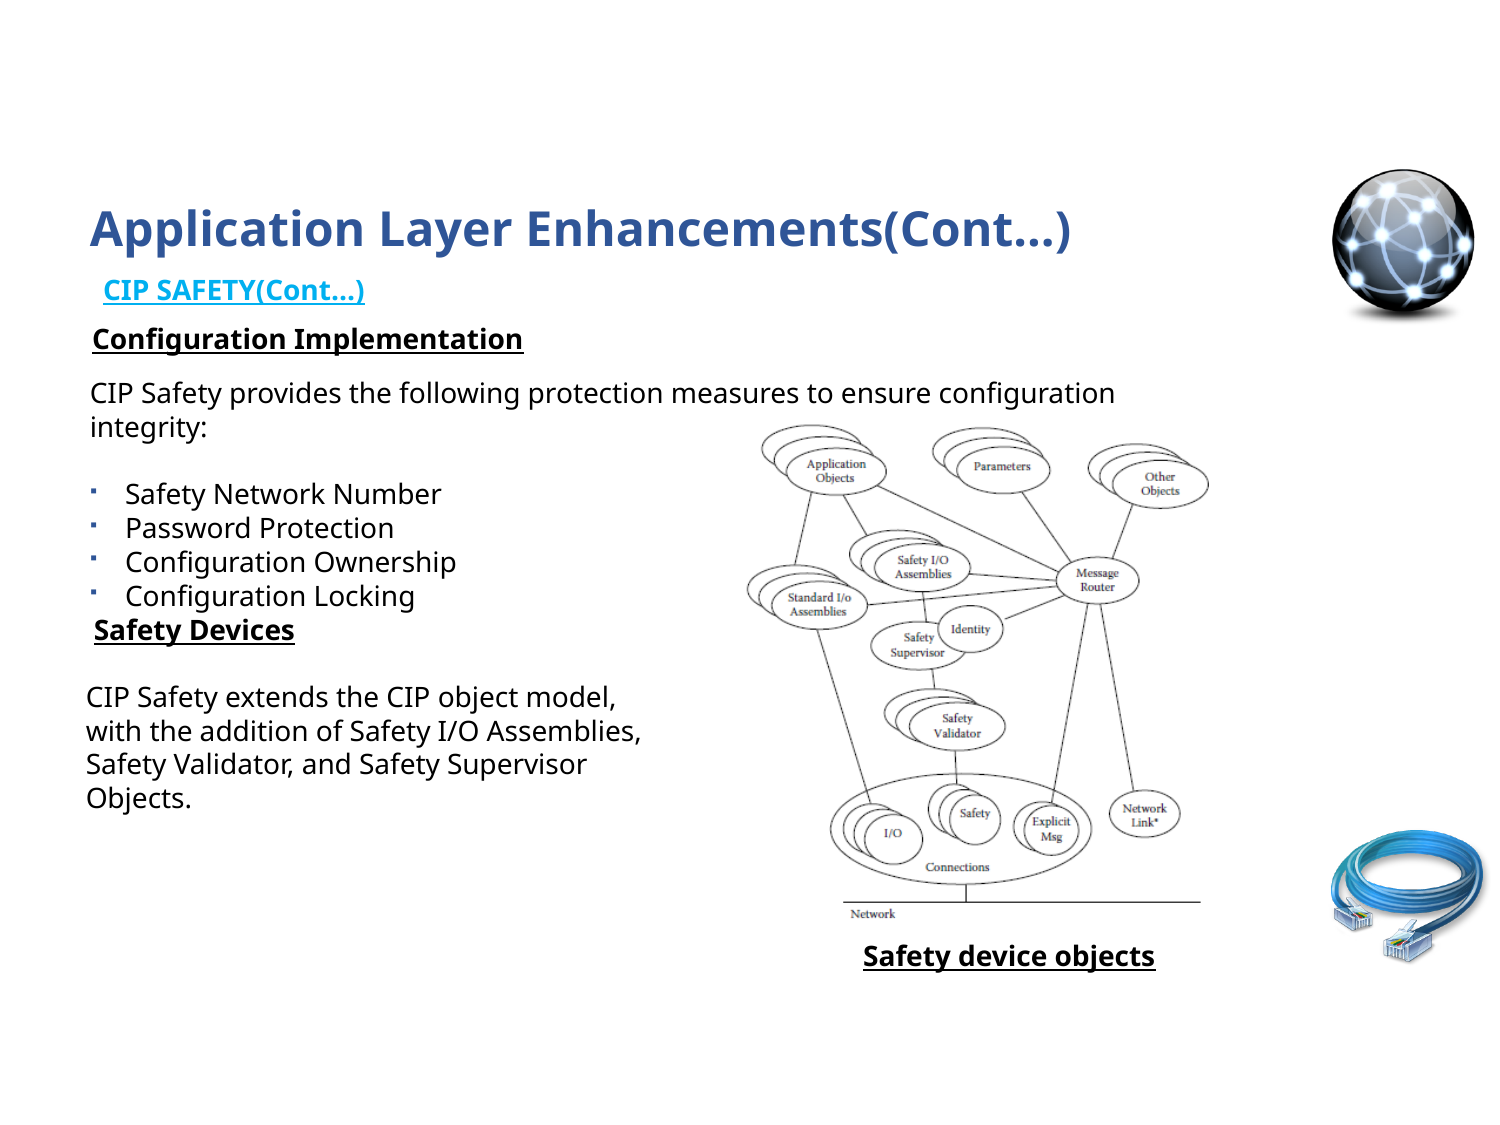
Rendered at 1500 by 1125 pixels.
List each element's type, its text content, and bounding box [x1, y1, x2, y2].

text_box CIP Safety provides the following protection measures to ensure configuration integrity: Safety Network Number Password Protection Configuration Ownership Configuration Locking [75, 368, 1195, 619]
picture [1321, 806, 1491, 975]
picture [1318, 161, 1488, 331]
text_box Safety Devices [78, 605, 311, 654]
picture [721, 420, 1236, 925]
text_box Application Layer Enhancements(Cont…) [74, 196, 1200, 267]
text_box Configuration Implementation [77, 313, 539, 363]
text_box Safety device objects [848, 930, 1171, 980]
text_box CIP SAFETY(Cont…) [88, 265, 380, 313]
text_box CIP Safety extends the CIP object model, with the addition of Safety I/O Assemblies, Safety Validator, and Safety Supervisor Objects. [71, 672, 694, 822]
